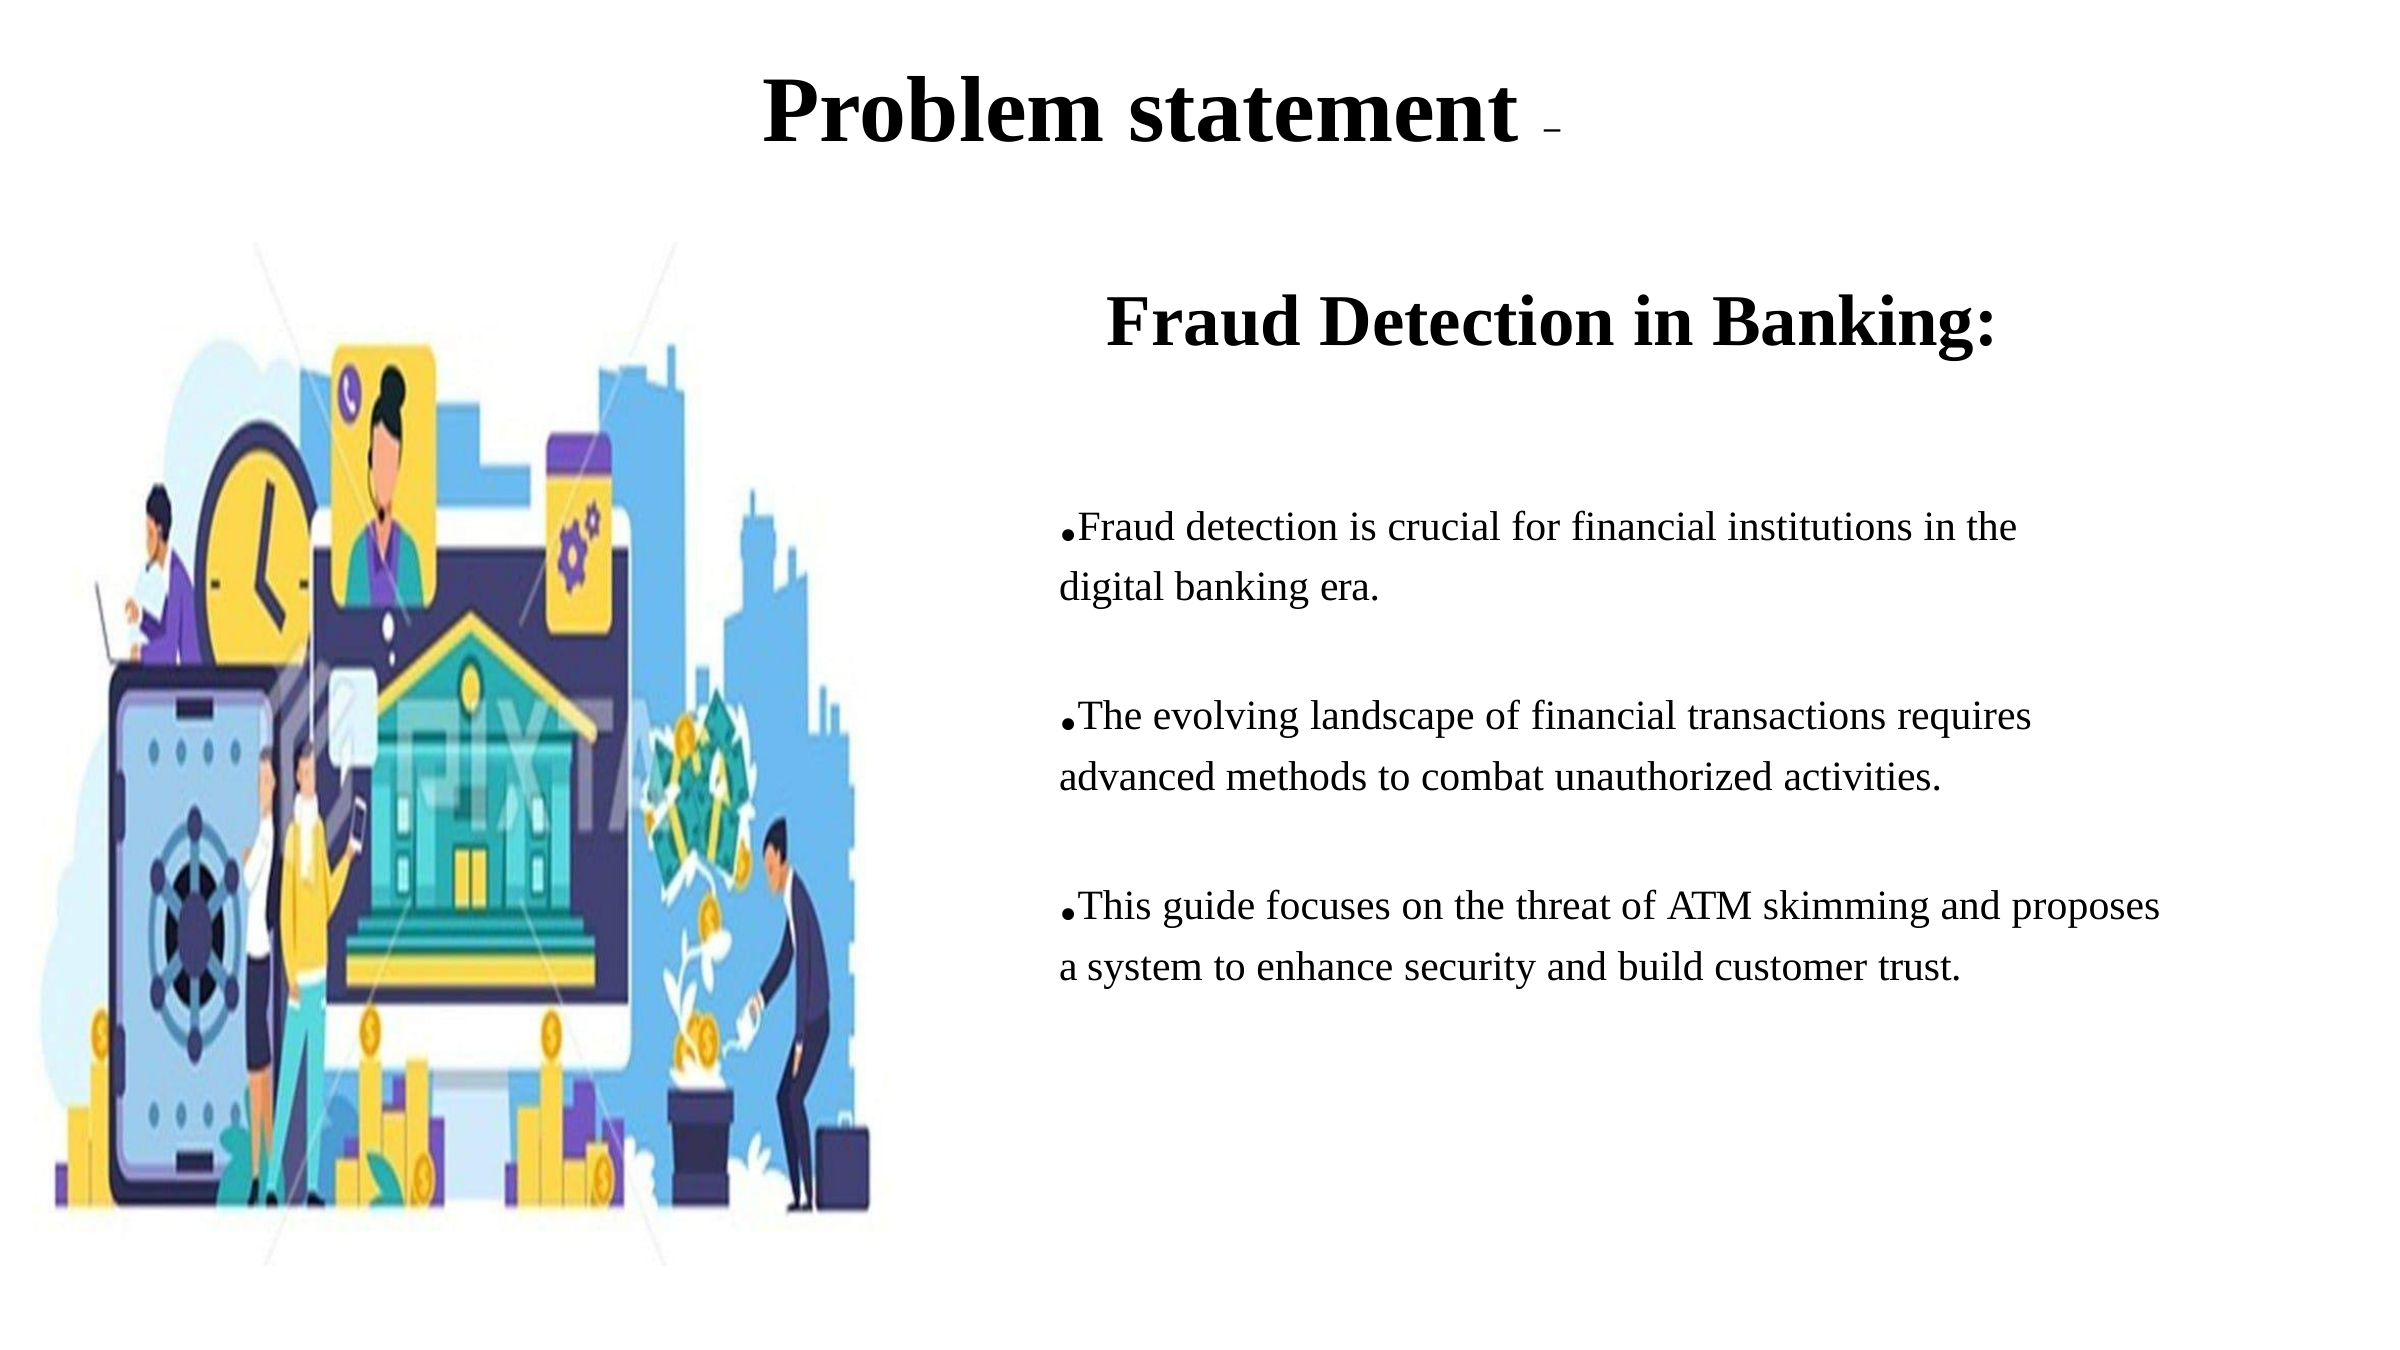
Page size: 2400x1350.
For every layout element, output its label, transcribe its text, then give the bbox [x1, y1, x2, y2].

title Problem statement – [760, 45, 1564, 273]
list Fraud Detection in Banking: .Fraud detection is crucial for financial institutions in the digital banking era. .The evolving landscape of financial transactions requires advanced methods to combat unauthorized activities. .This guide focuses on the threat of ATM skimming and proposes a system to enhance security and build customer trust. [1057, 270, 2197, 1042]
picture [31, 242, 899, 1266]
